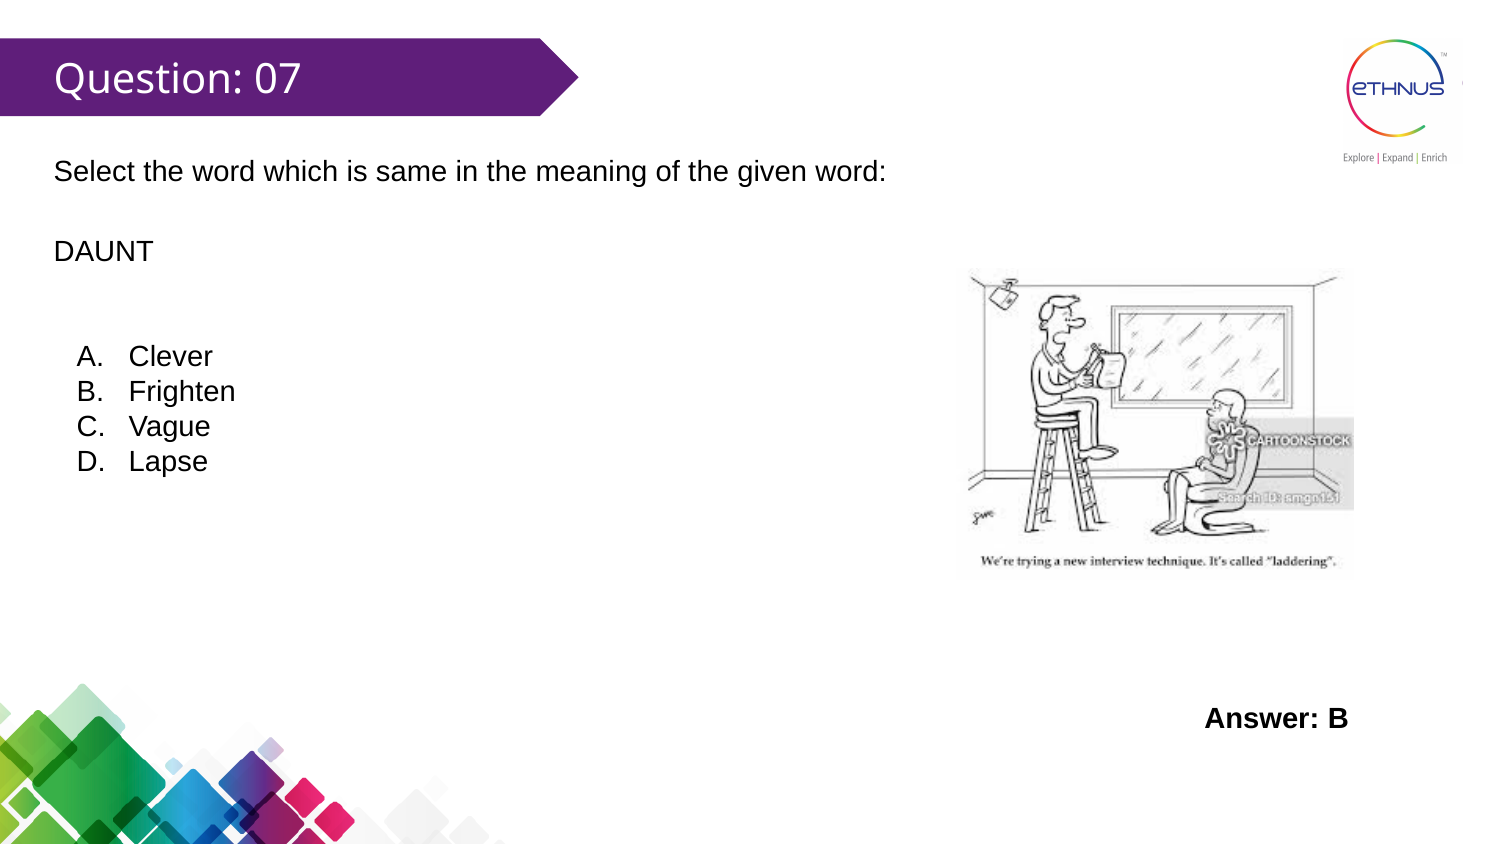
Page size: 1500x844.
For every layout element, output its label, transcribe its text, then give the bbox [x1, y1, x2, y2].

text_box Answer: B [1189, 684, 1446, 763]
picture [1343, 38, 1463, 165]
text_box [518, 38, 579, 117]
text_box Question: 07 [53, 38, 518, 117]
text_box Select the word which is same in the meaning of the given word: DAUNT Clever Frighten Vague Lapse [53, 152, 1265, 669]
text_box [0, 38, 53, 117]
picture [0, 668, 732, 844]
picture [956, 268, 1354, 580]
